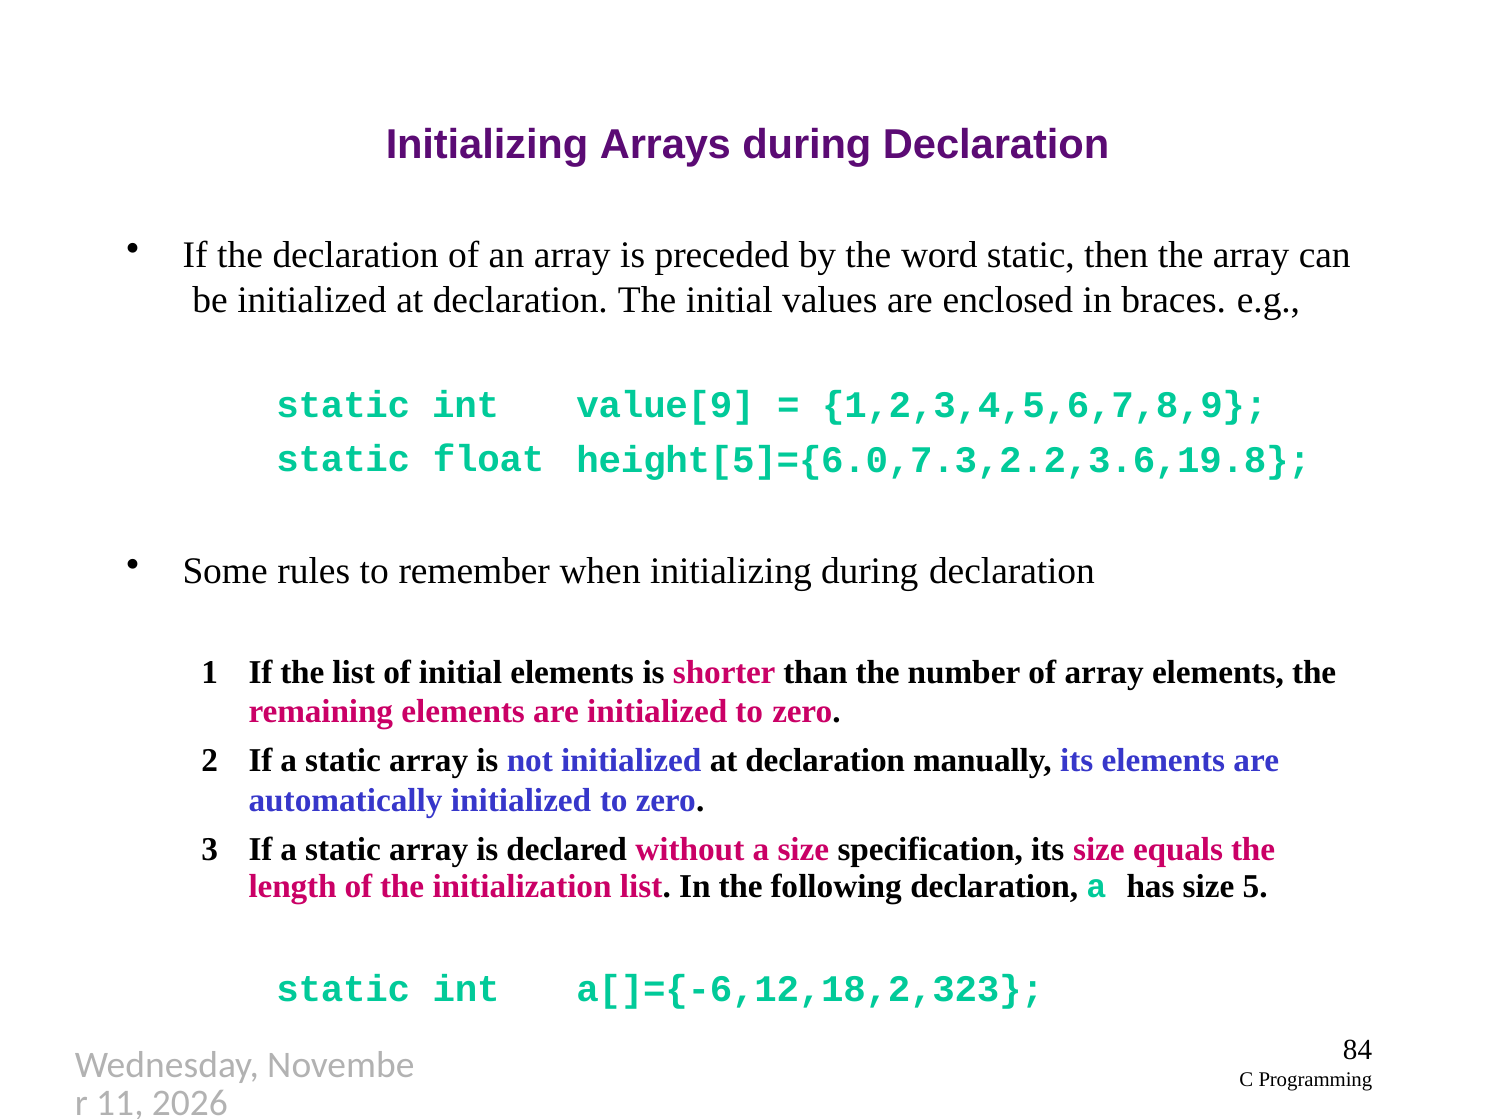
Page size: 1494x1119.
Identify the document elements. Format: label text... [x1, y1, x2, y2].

text_box value[9] = {1,2,3,4,5,6,7,8,9}; height[5]={6.0,7.3,2.2,3.6,19.8}; [574, 380, 1318, 480]
text_box static int static float [274, 371, 548, 480]
text_box If the declaration of an array is preceded by the word static, then the array can be initialized at declaration. The initial values are enclosed in braces. e.g., [124, 229, 1357, 320]
title Initializing Arrays during Declaration [200, 116, 1294, 229]
text_box a[]={-6,12,18,2,323}; [574, 964, 1050, 1010]
slide_number 84 C Programming [1235, 1034, 1376, 1119]
text_box static int [274, 964, 503, 1010]
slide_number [74, 1040, 419, 1097]
text_box Some rules to remember when initializing during declaration If the list of initial elements is shorter than the number of array elements, the remaining elements are initialized to zero. If a static array is not initialized at declaration manually, its elements are automatically initialized to zero. If a static array is declared without a size specification, its size equals the length of the initialization list. In the following declaration, a has size 5. [124, 546, 1349, 905]
